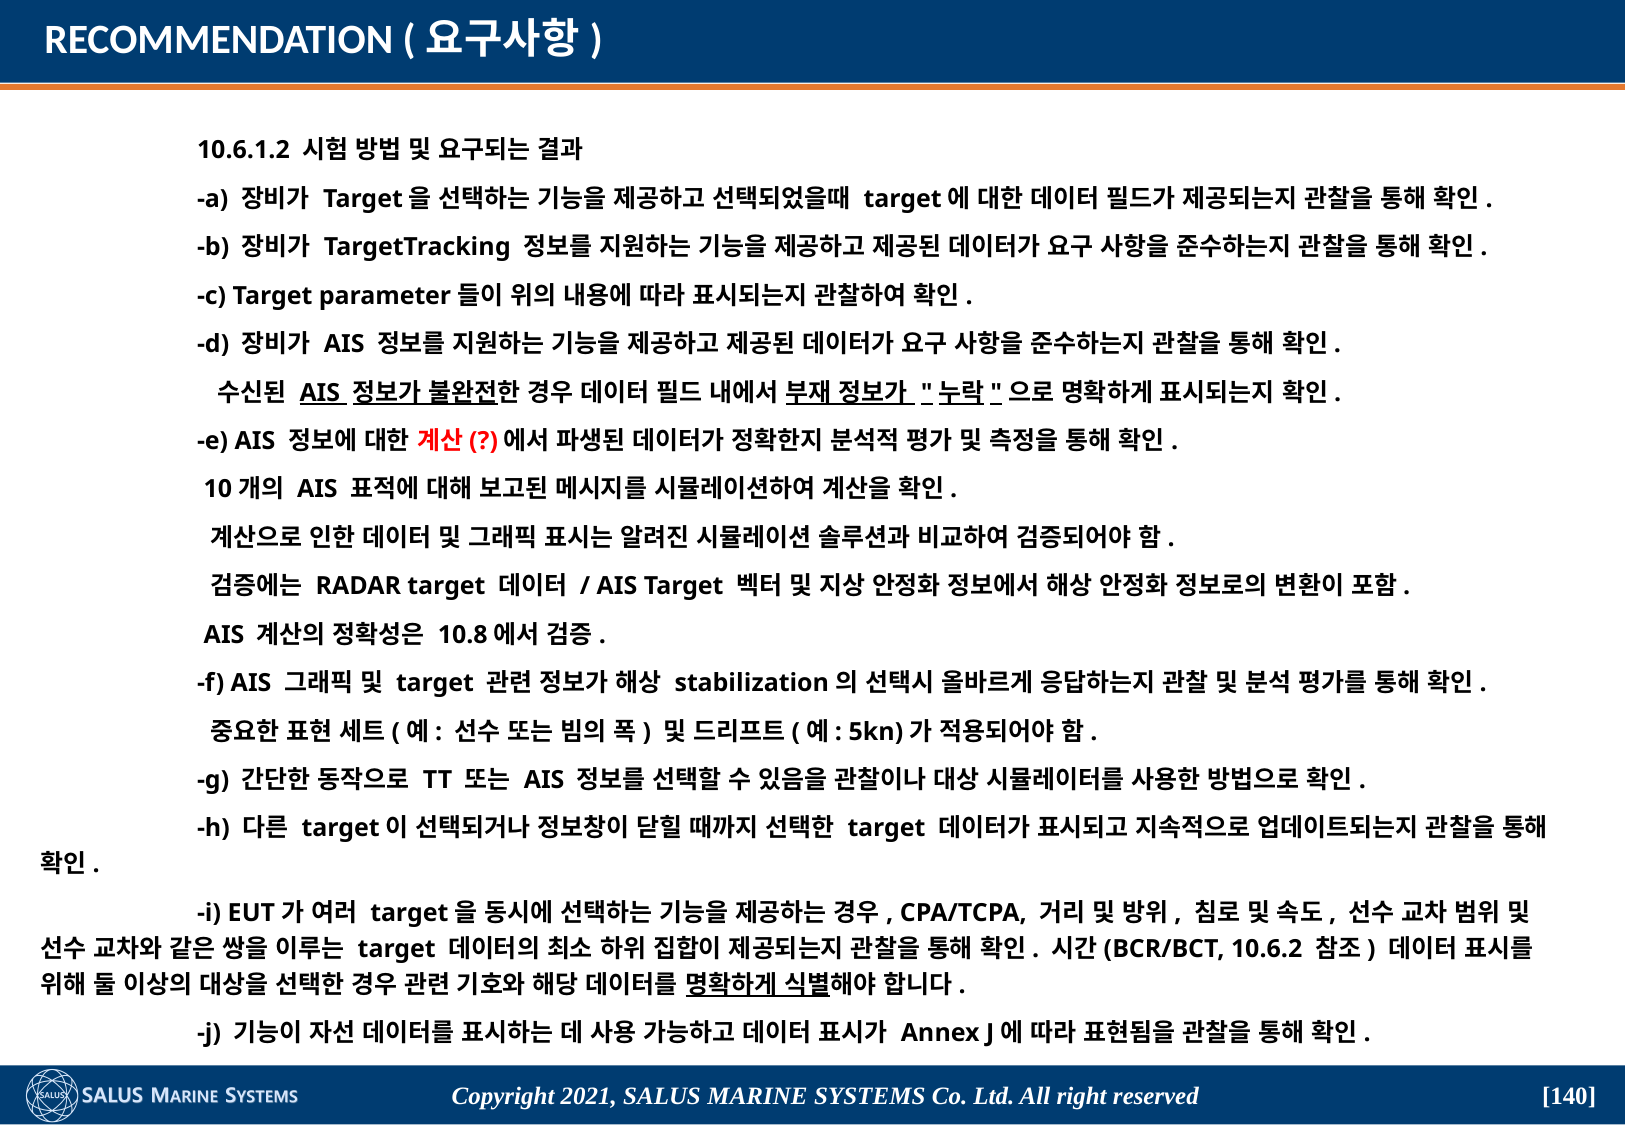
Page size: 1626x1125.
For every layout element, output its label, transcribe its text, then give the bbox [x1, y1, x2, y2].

slide_number [140] [1513, 1065, 1625, 1125]
footer Copyright 2021, SALUS Marine Systems Co. Ltd. All right reserved [25, 1065, 1513, 1125]
list 10.6.1.2 시험 방법 및 요구되는 결과 -a) 장비가 Target을 선택하는 기능을 제공하고 선택되었을때 target에 대한 데이터 필드가 제공되는지 관찰을 통해 확인. -b) 장비가 TargetTracking 정보를 지원하는 기능을 제공하고 제공된 데이터가 요구 사항을 준수하는지 관찰을 통해 확인. -c) Target parameter들이 위의 내용에 따라 표시되는지 관찰하여 확인. -d) 장비가 AIS 정보를 지원하는 기능을 제공하고 제공된 데이터가 요구 사항을 준수하는지 관찰을 통해 확인. 수신된 AIS 정보가 불완전한 경우 데이터 필드 내에서 부재 정보가 "누락"으로 명확하게 표시되는지 확인. -e) AIS 정보에 대한 계산(?)에서 파생된 데이터가 정확한지 분석적 평가 및 측정을 통해 확인. 10개의 AIS 표적에 대해 보고된 메시지를 시뮬레이션하여 계산을 확인. 계산으로 인한 데이터 및 그래픽 표시는 알려진 시뮬레이션 솔루션과 비교하여 검증되어야 함. 검증에는 RADAR target 데이터 / AIS Target 벡터 및 지상 안정화 정보에서 해상 안정화 정보로의 변환이 포함. AIS 계산의 정확성은 10.8에서 검증. -f) AIS 그래픽 및 target 관련 정보가 해상 stabilization의 선택시 올바르게 응답하는지 관찰 및 분석 평가를 통해 확인. 중요한 표현 세트(예: 선수 또는 빔의 폭) 및 드리프트(예: 5kn)가 적용되어야 함. -g) 간단한 동작으로 TT 또는 AIS 정보를 선택할 수 있음을 관찰이나 대상 시뮬레이터를 사용한 방법으로 확인. -h) 다른 target이 선택되거나 정보창이 닫힐 때까지 선택한 target 데이터가 표시되고 지속적으로 업데이트되는지 관찰을 통해 확인. -i) EUT가 여러 target을 동시에 선택하는 기능을 제공하는 경우, CPA/TCPA, 거리 및 방위, 침로 및 속도, 선수 교차 범위 및 선수 교차와 같은 쌍을 이루는 target 데이터의 최소 하위 집합이 제공되는지 관찰을 통해 확인. 시간(BCR/BCT, 10.6.2 참조) 데이터 표시를 위해 둘 이상의 대상을 선택한 경우 관련 기호와 해당 데이터를 명확하게 식별해야 합니다. -j) 기능이 자선 데이터를 표시하는 데 사용 가능하고 데이터 표시가 Annex J에 따라 표현됨을 관찰을 통해 확인. [25, 116, 1591, 1055]
title RECOMMENDATION (요구사항) [0, 0, 1625, 82]
